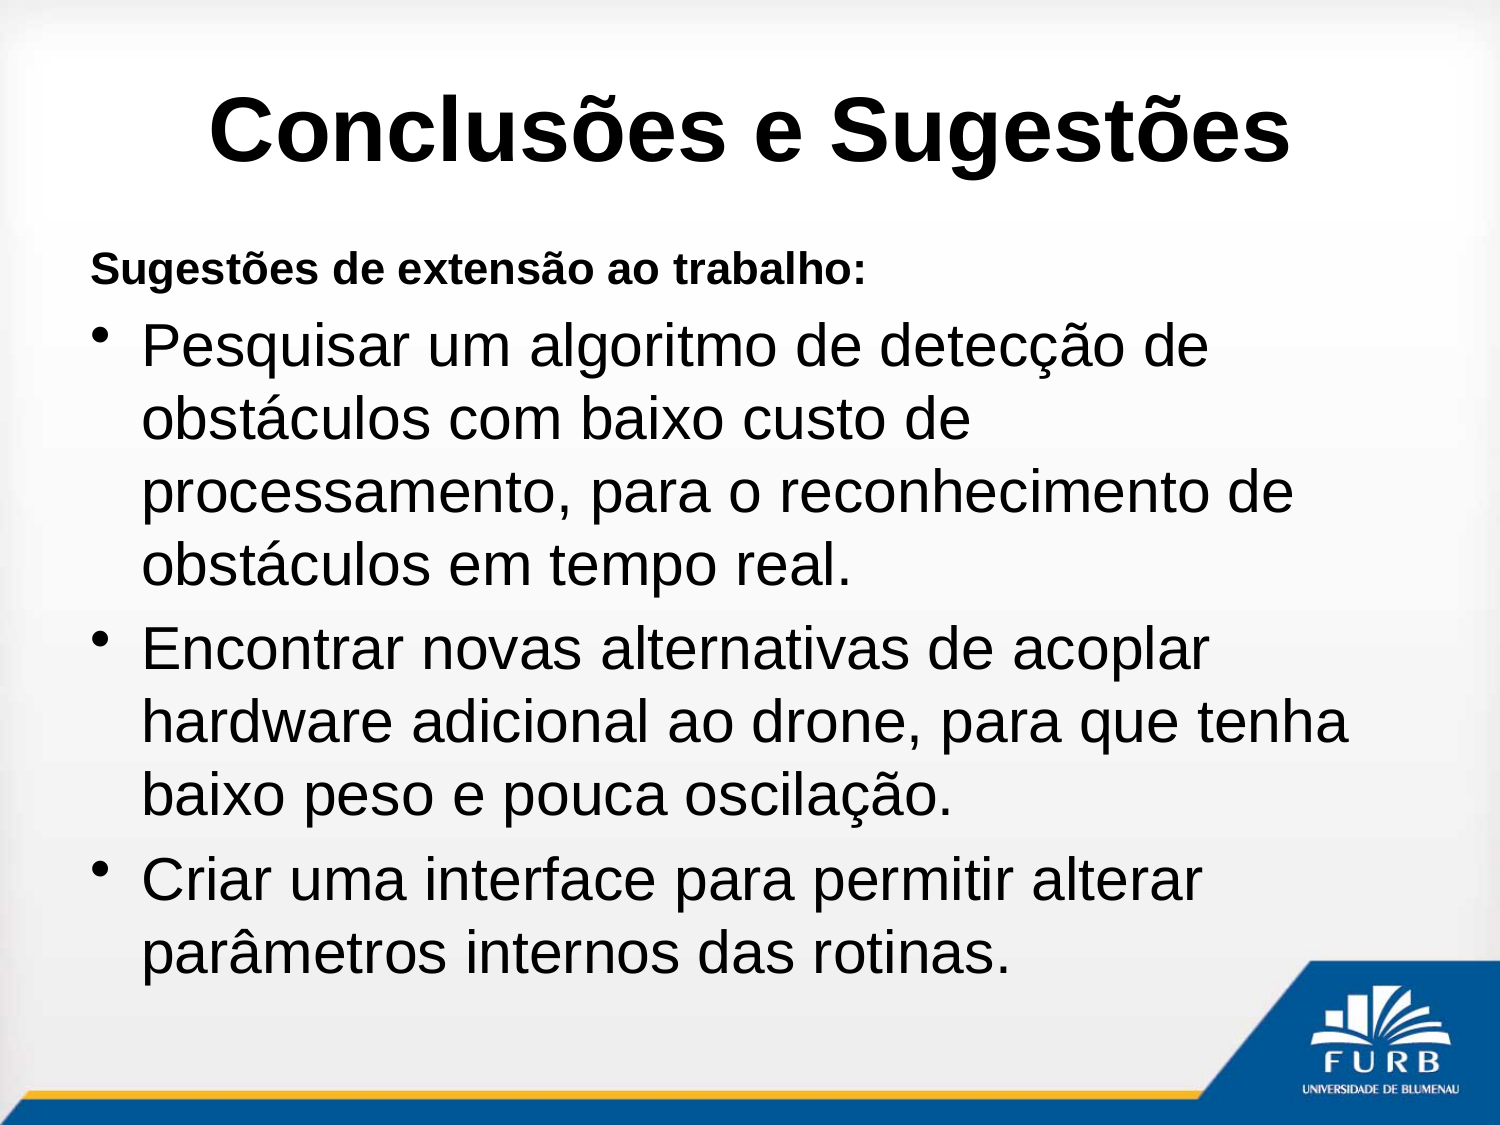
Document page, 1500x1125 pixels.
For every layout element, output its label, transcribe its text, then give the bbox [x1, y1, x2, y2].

list Sugestões de extensão ao trabalho: Pesquisar um algoritmo de detecção de obstáculos com baixo custo de processamento, para o reconhecimento de obstáculos em tempo real. Encontrar novas alternativas de acoplar hardware adicional ao drone, para que tenha baixo peso e pouca oscilação. Criar uma interface para permitir alterar parâmetros internos das rotinas. [74, 231, 1426, 1000]
picture [0, 0, 1500, 1125]
title Conclusões e Sugestões [76, 30, 1427, 219]
